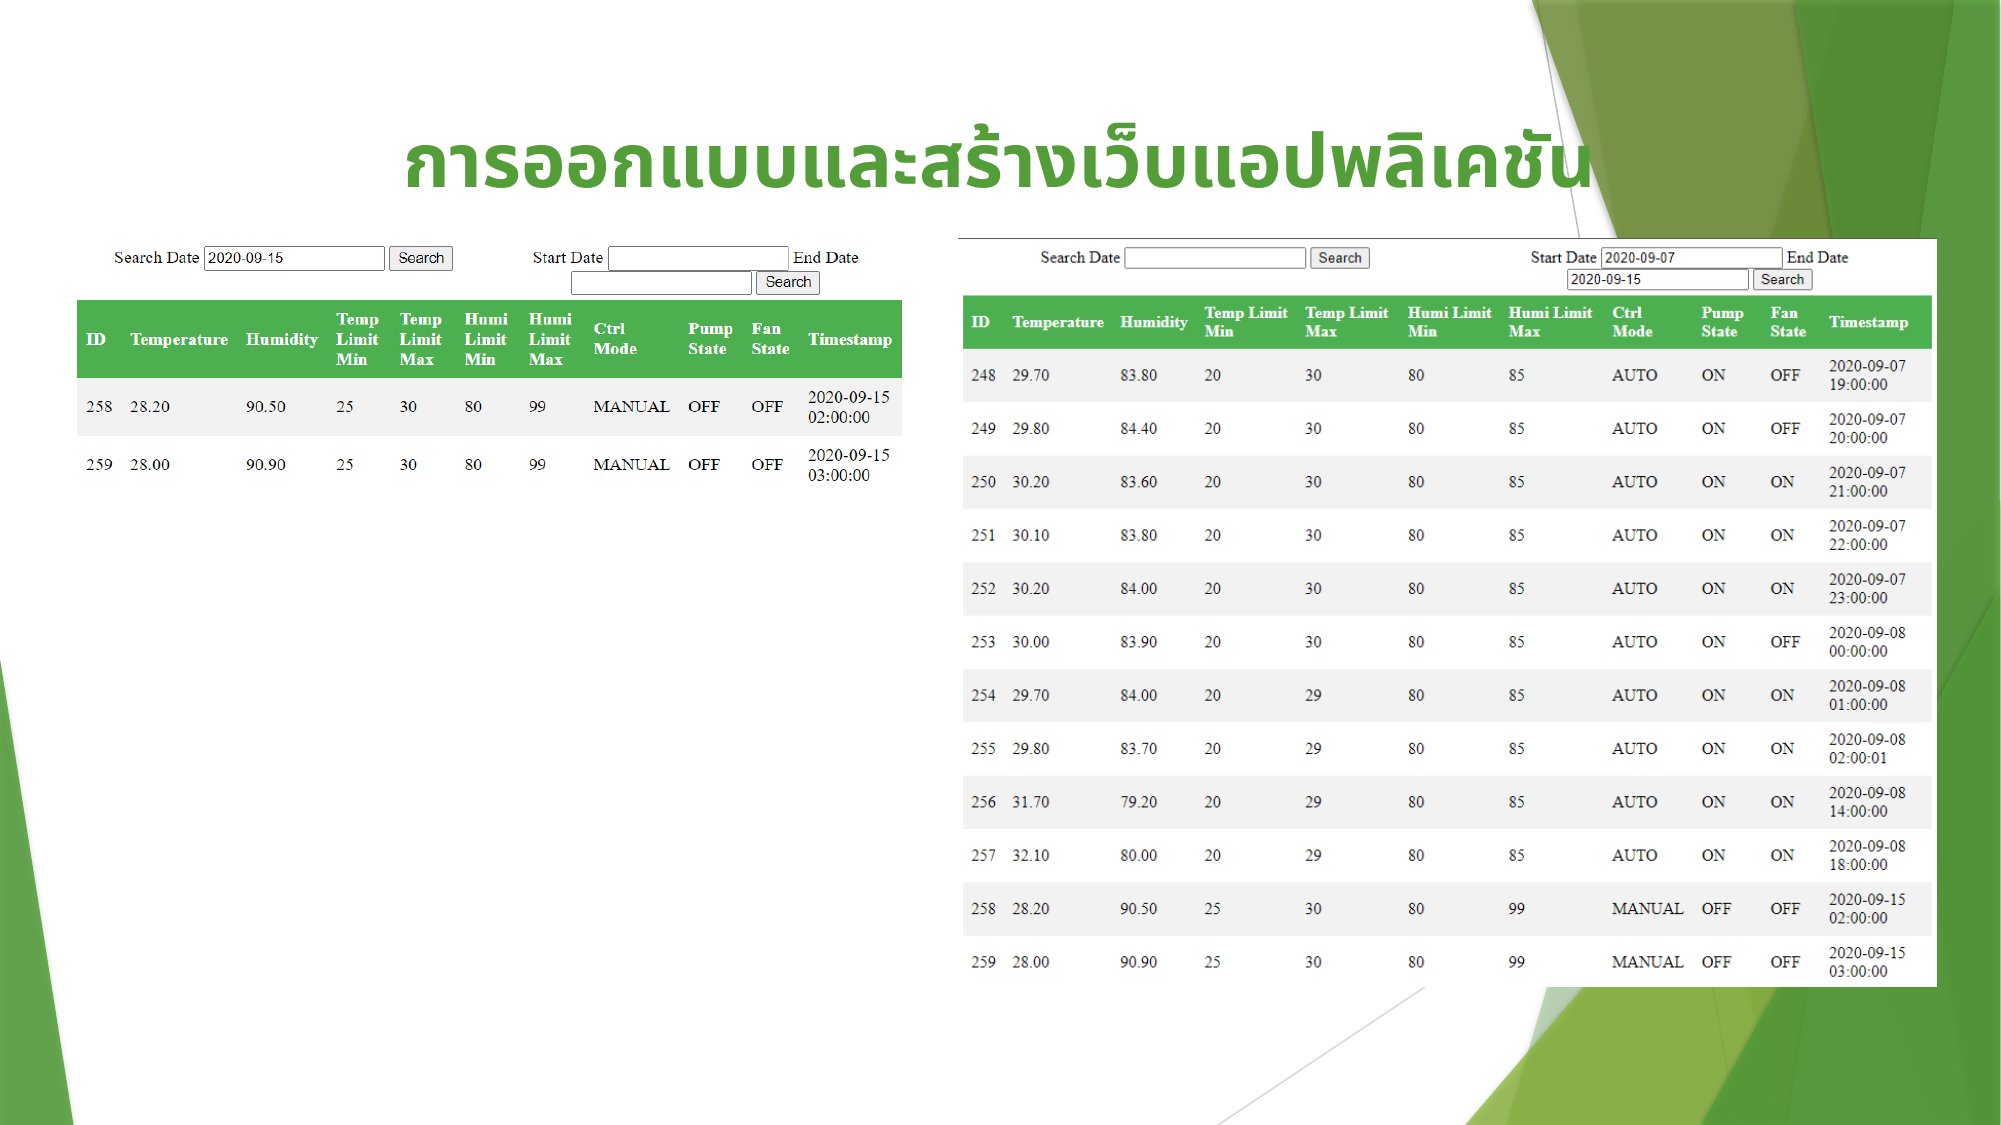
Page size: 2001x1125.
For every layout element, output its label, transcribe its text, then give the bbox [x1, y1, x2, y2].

picture [958, 237, 1937, 988]
picture [77, 237, 905, 491]
title การออกแบบและสร้างเว็บแอปพลิเคชัน [174, 105, 1825, 213]
